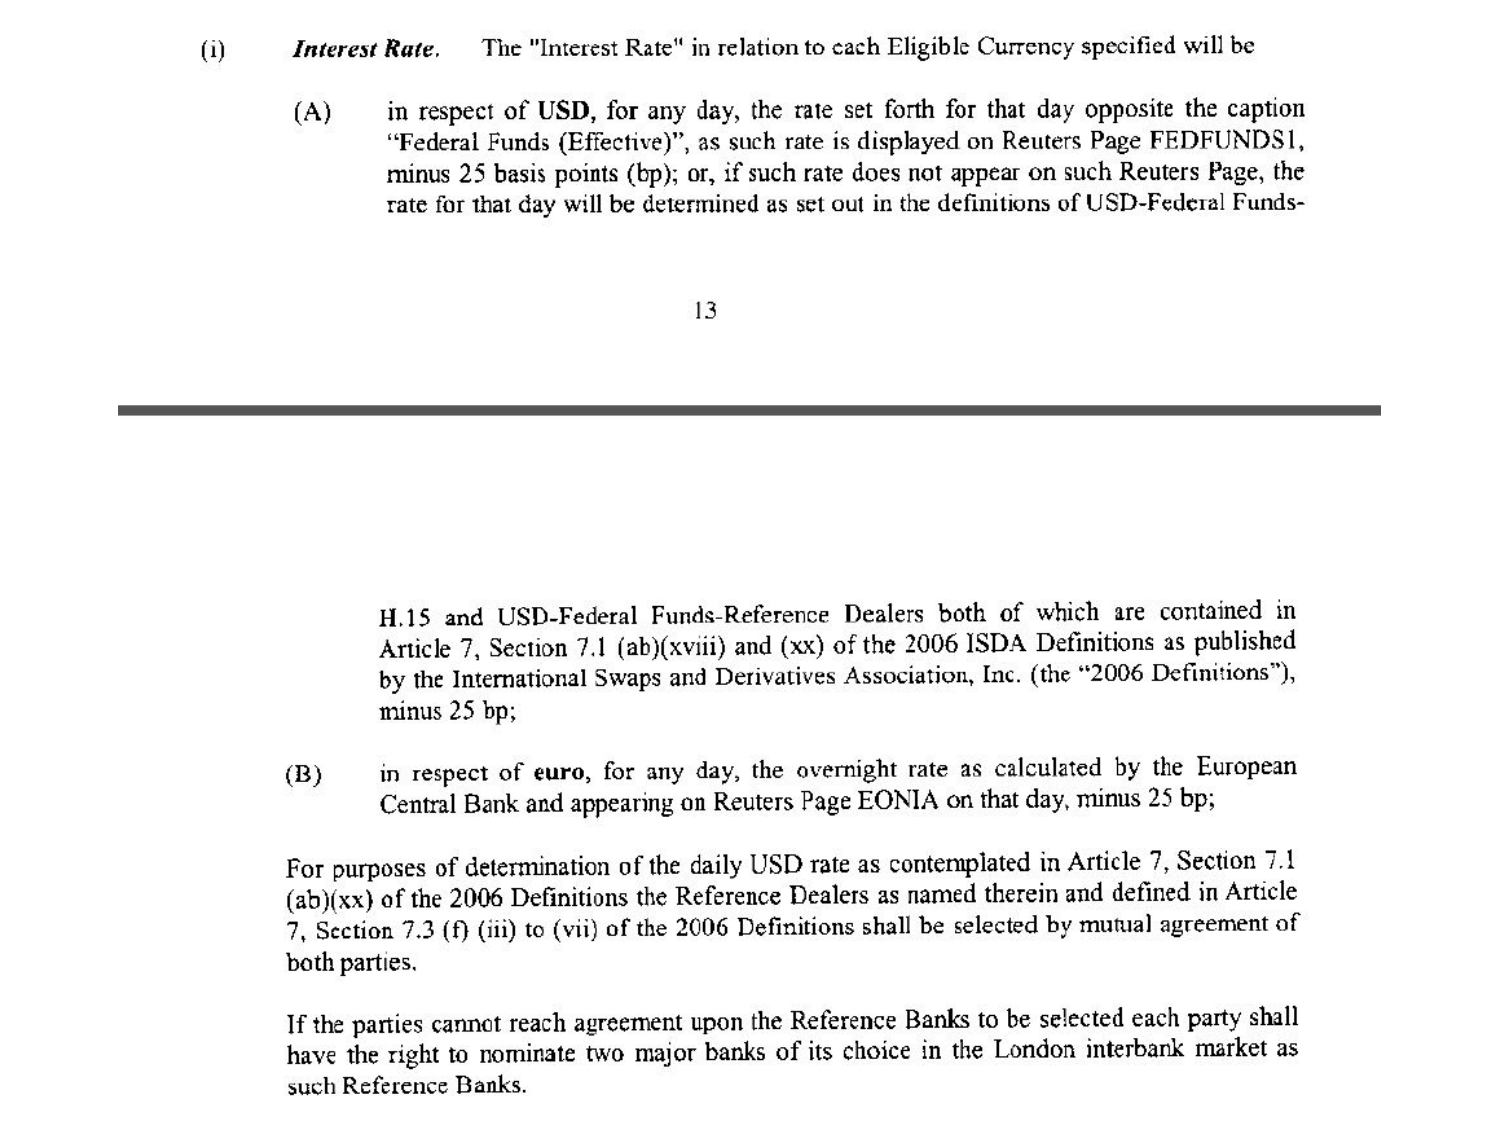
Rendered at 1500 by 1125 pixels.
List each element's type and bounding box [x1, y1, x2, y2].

picture [118, 0, 1382, 1125]
